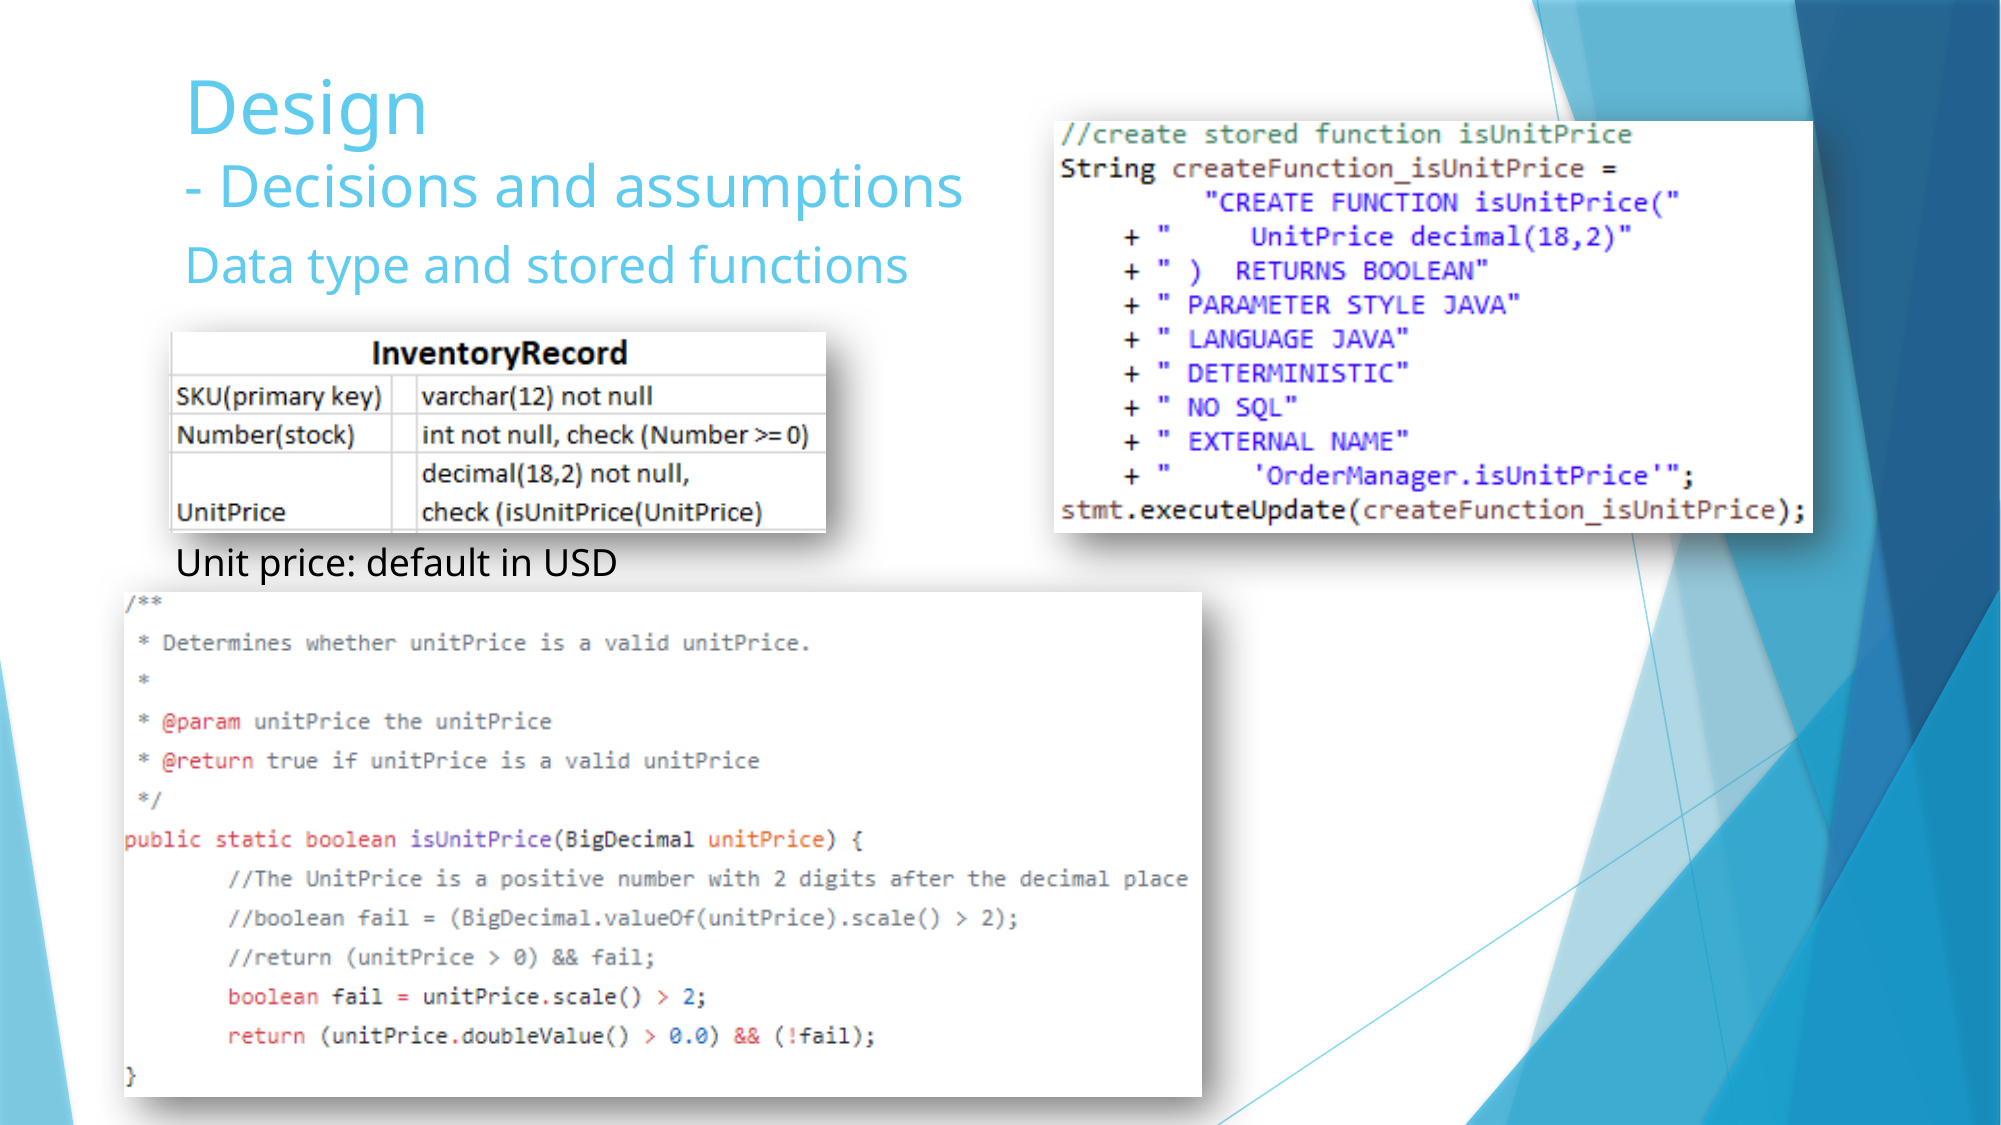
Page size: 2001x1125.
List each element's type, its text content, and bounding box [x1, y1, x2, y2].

picture [124, 591, 1202, 1098]
picture [1053, 121, 1814, 534]
text_box Data type and stored functions [169, 226, 1031, 319]
picture [169, 331, 826, 534]
text_box Unit price: default in USD [160, 531, 648, 590]
title Design - Decisions and assumptions [169, 52, 1580, 269]
